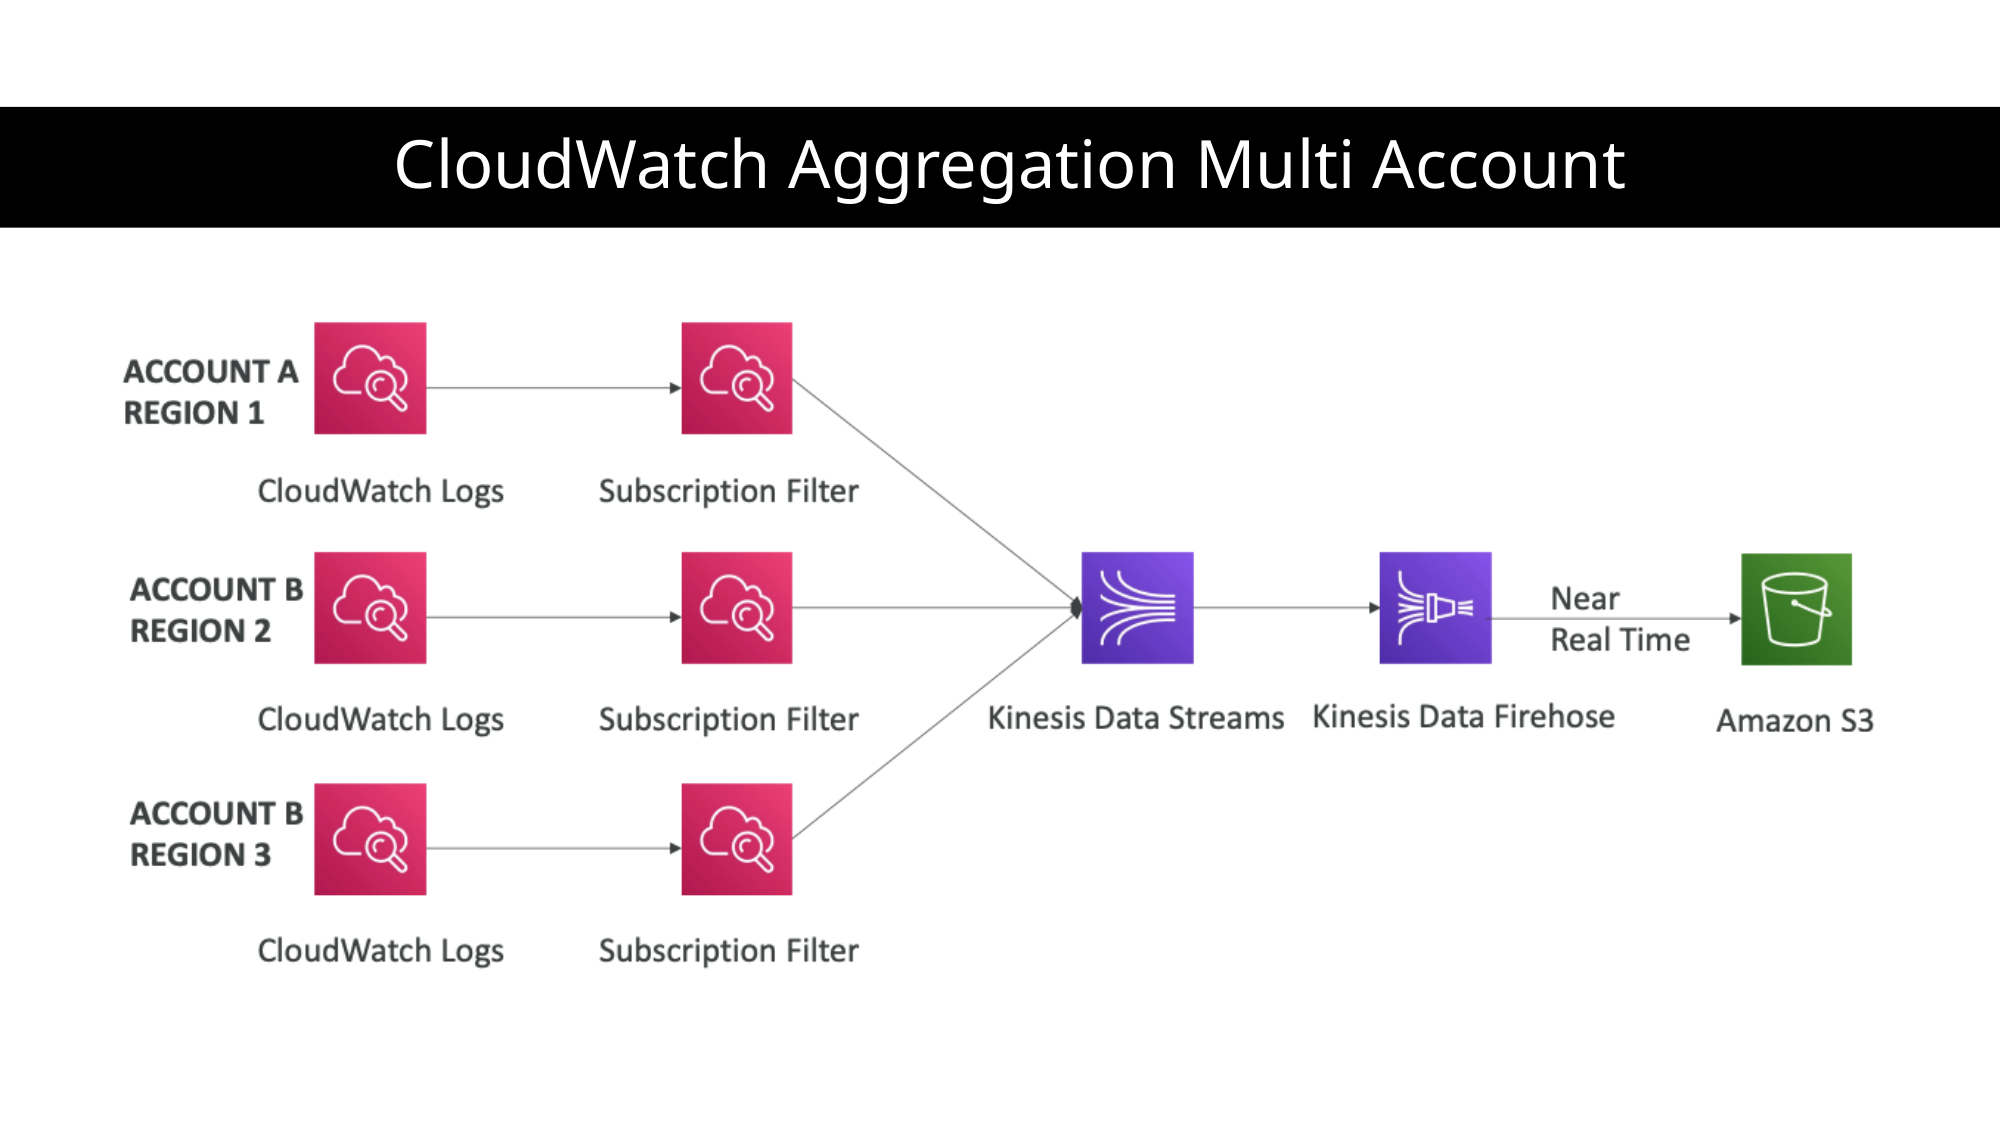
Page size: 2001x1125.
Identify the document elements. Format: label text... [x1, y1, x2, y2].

text_box [0, 106, 2000, 229]
title CloudWatch Aggregation Multi Account [91, 105, 1931, 228]
picture [105, 293, 1895, 978]
